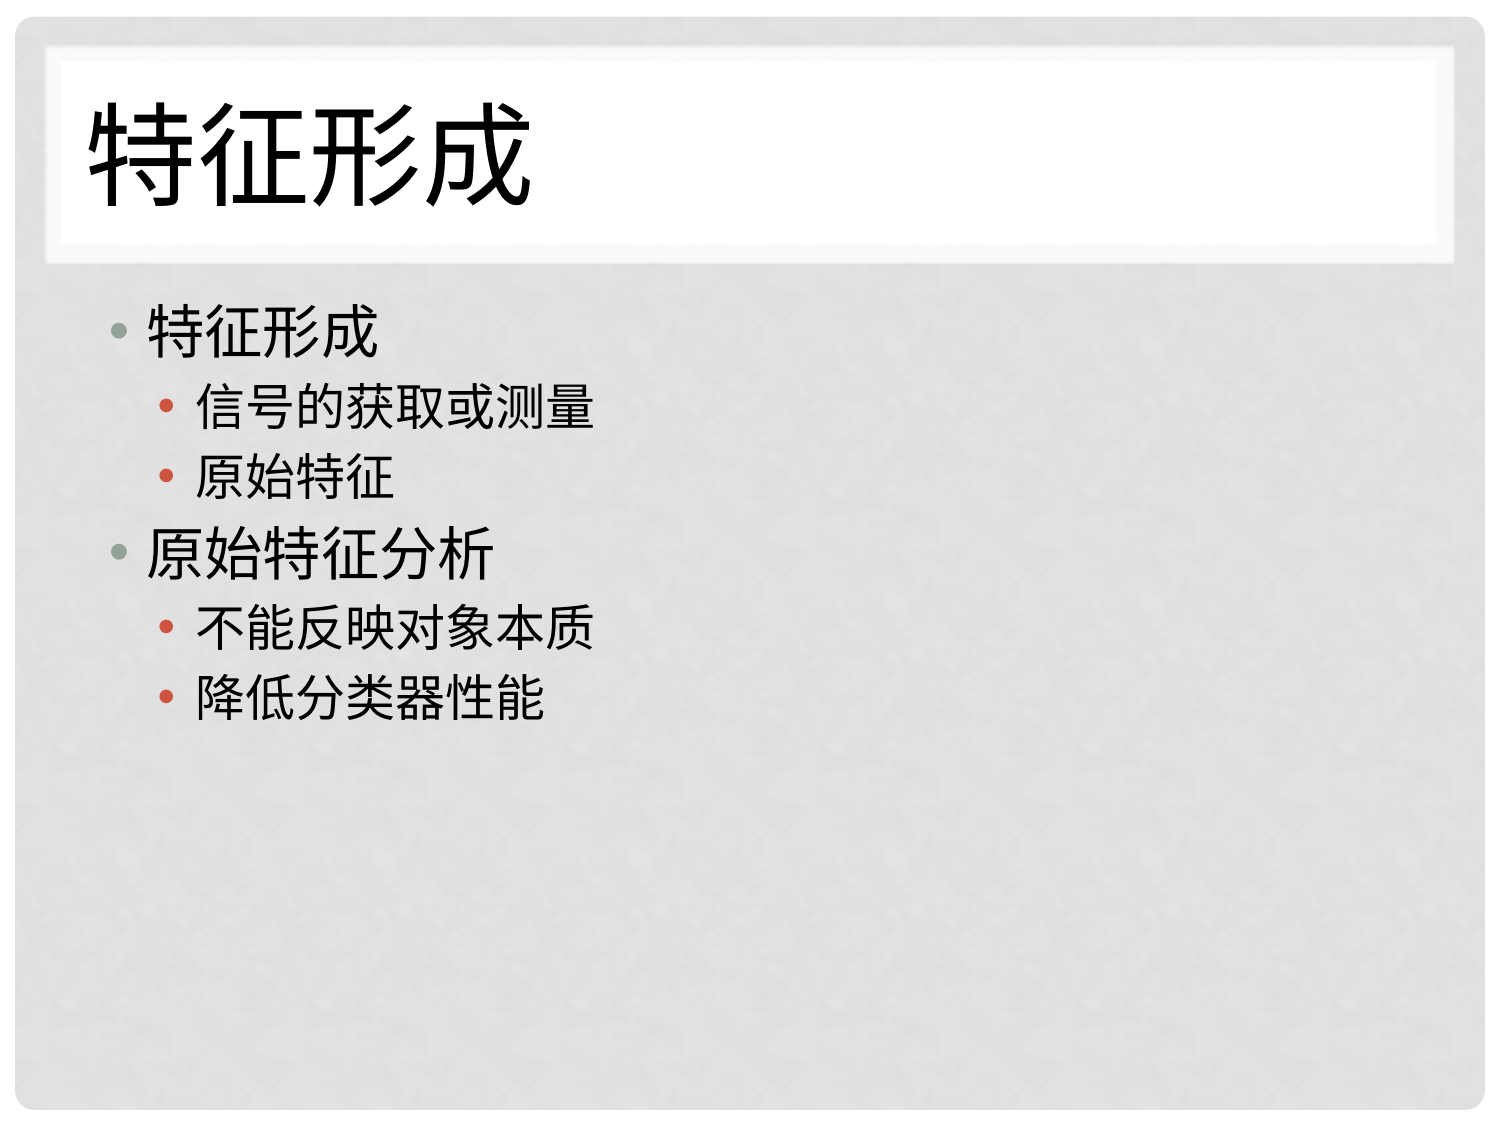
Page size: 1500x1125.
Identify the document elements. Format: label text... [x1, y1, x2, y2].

title 特征形成 [69, 66, 1425, 238]
list 特征形成 信号的获取或测量 原始特征 原始特征分析 不能反映对象本质 降低分类器性能 [75, 287, 1425, 1005]
